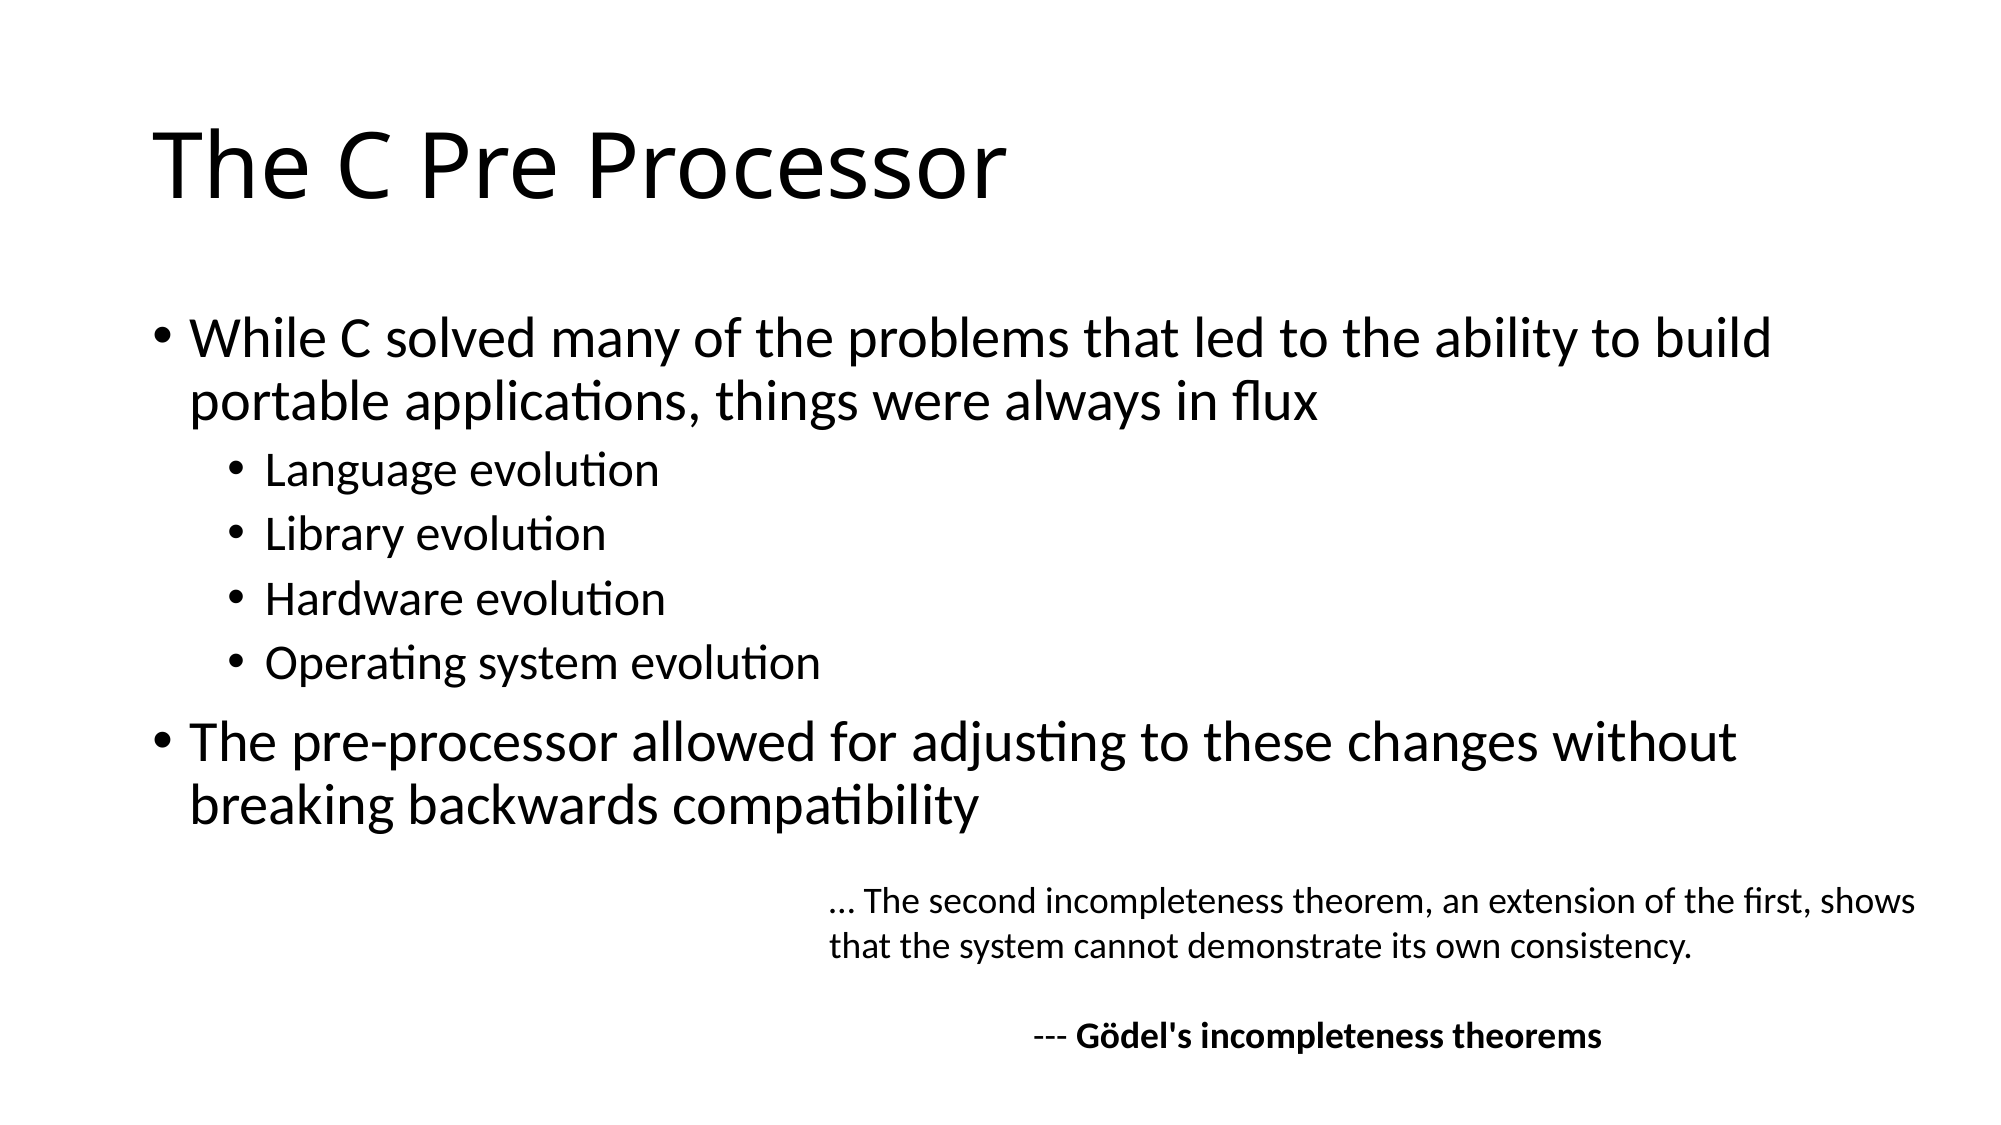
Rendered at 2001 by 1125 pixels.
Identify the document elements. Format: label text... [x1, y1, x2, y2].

title The C Pre Processor [137, 59, 1863, 278]
text_box … The second incompleteness theorem, an extension of the first, shows that the system cannot demonstrate its own consistency. --- Gödel's incompleteness theorems [814, 868, 1934, 1063]
list While C solved many of the problems that led to the ability to build portable applications, things were always in flux Language evolution Library evolution Hardware evolution Operating system evolution The pre-processor allowed for adjusting to these changes without breaking backwards compatibility [137, 299, 1863, 1014]
